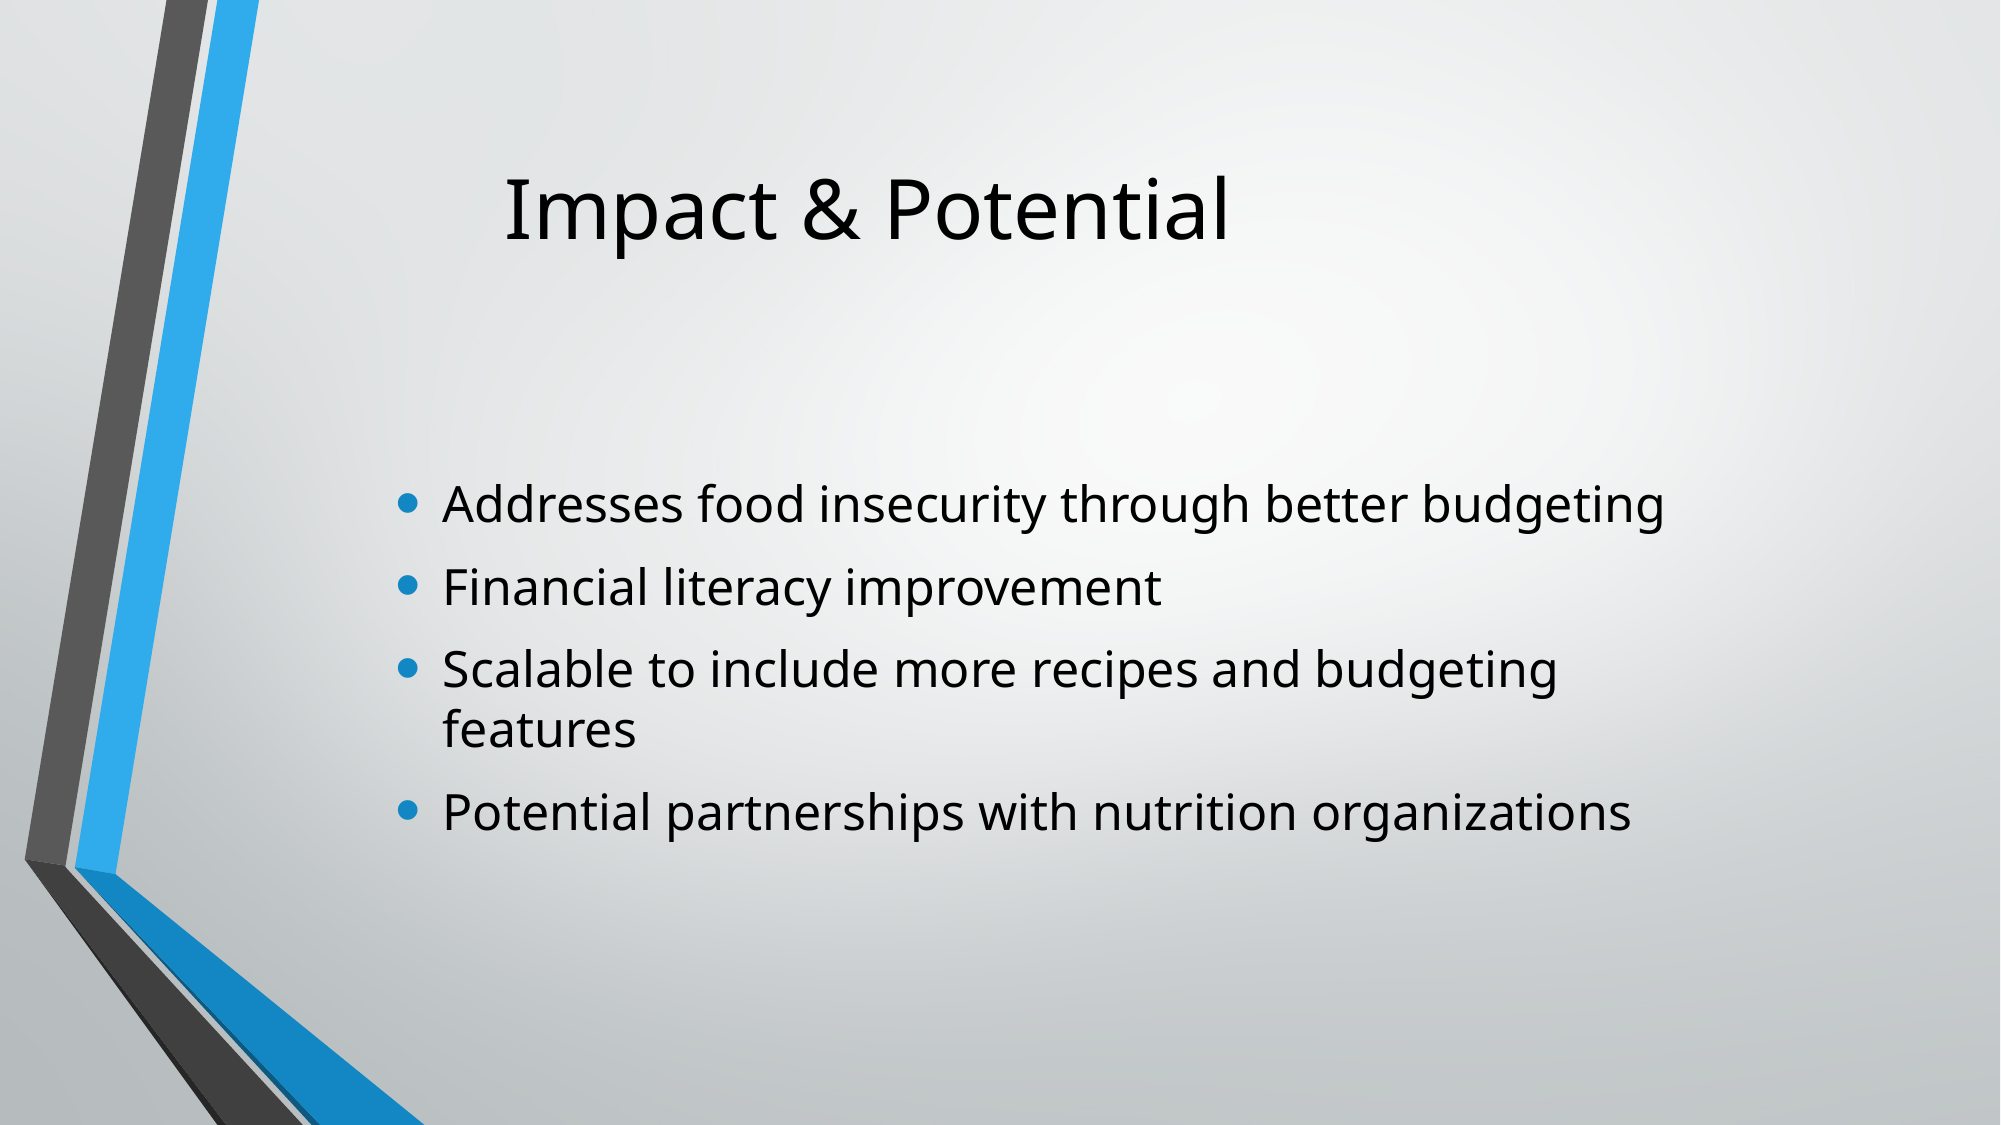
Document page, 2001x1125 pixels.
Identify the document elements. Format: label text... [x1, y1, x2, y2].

list Addresses food insecurity through better budgeting Financial literacy improvement Scalable to include more recipes and budgeting features Potential partnerships with nutrition organizations [380, 399, 1780, 913]
title Impact & Potential [36, 112, 1680, 400]
